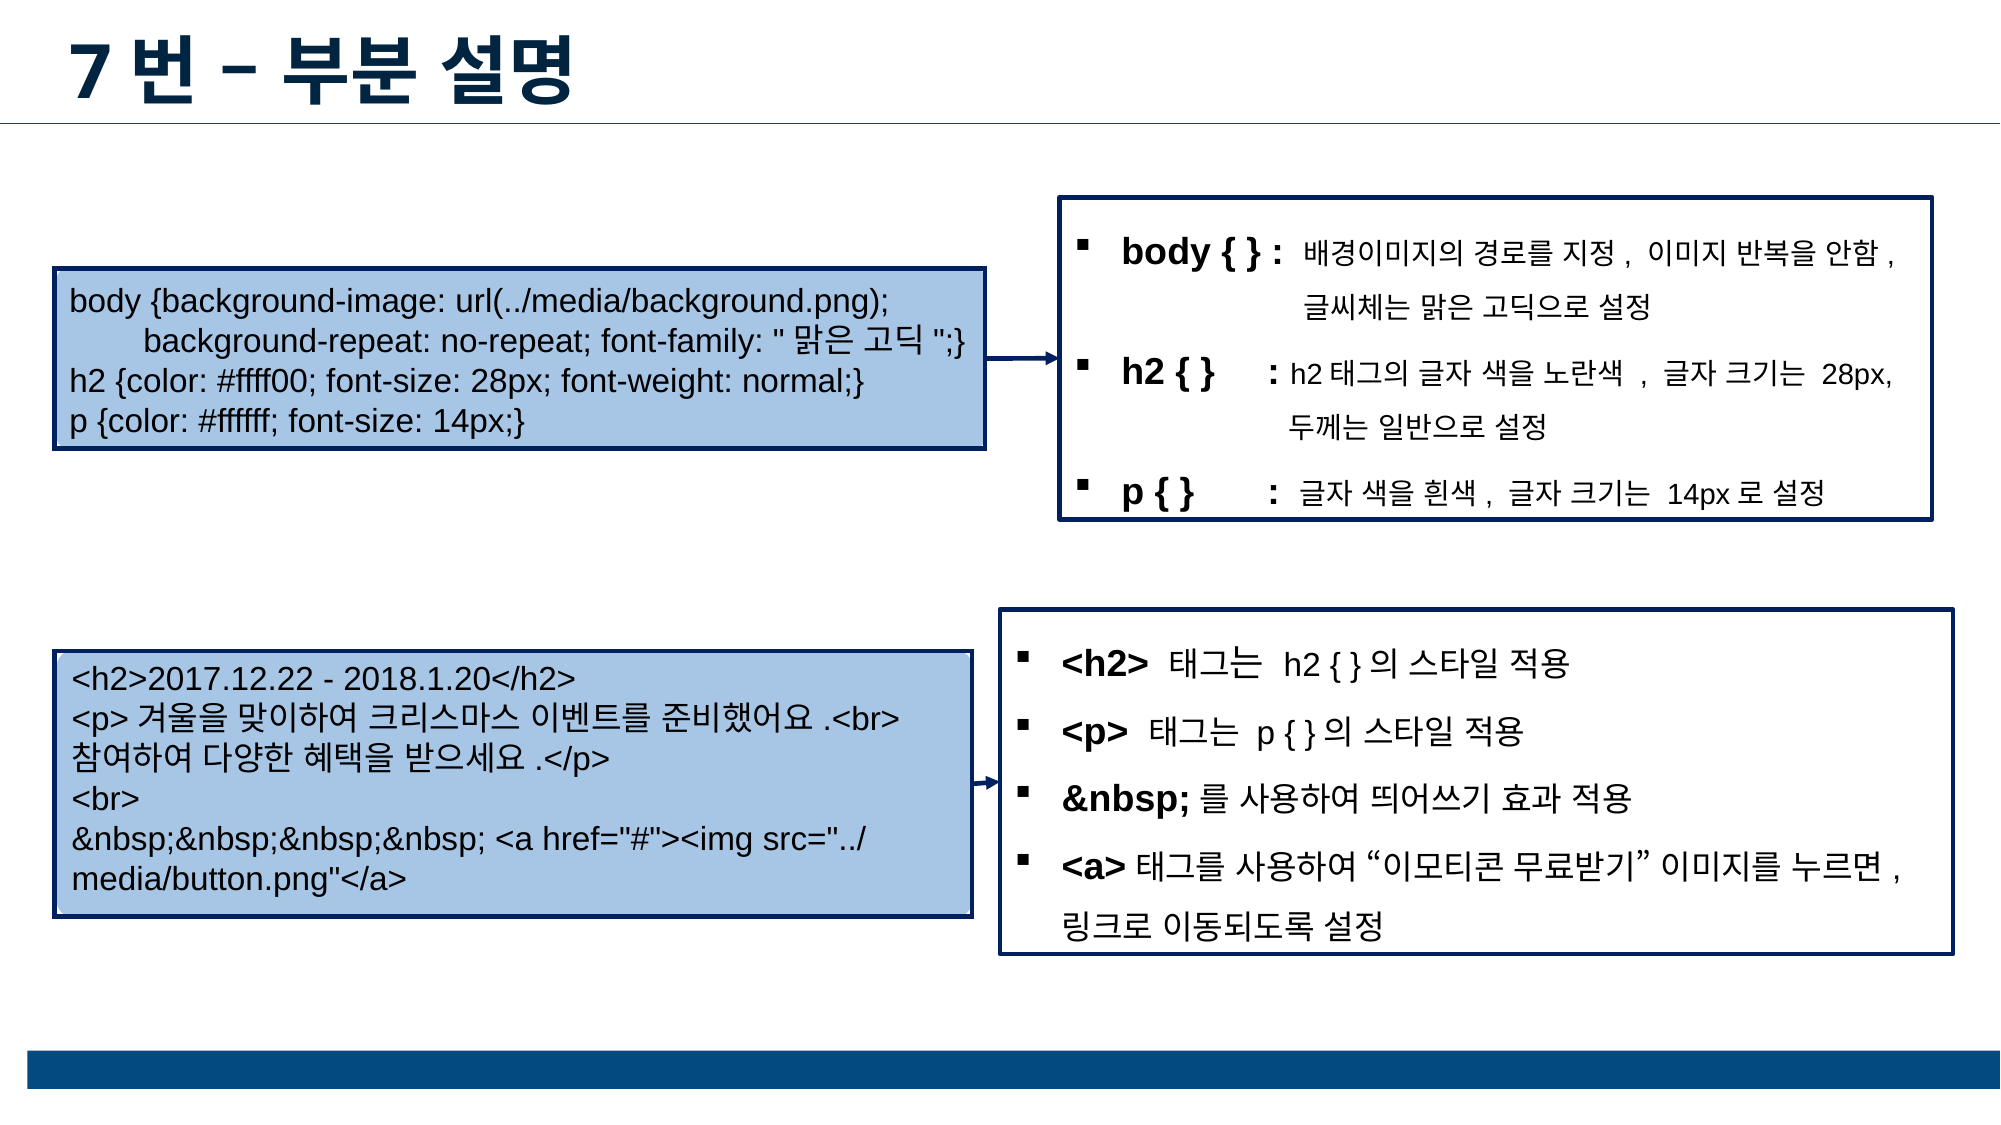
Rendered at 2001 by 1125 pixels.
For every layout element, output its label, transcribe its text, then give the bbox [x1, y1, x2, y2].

text_box <h2> 태그는 h2 { }의 스타일 적용 <p> 태그는 p { }의 스타일 적용 &nbsp;를 사용하여 띄어쓰기 효과 적용 <a>태그를 사용하여 “이모티콘 무료받기” 이미지를 누르면, 링크로 이동되도록 설정 [999, 609, 1954, 955]
text_box [26, 1050, 2000, 1090]
text_box [53, 650, 973, 918]
text_box body { } : 배경이미지의 경로를 지정, 이미지 반복을 안함, 글씨체는 맑은 고딕으로 설정 h2 { } : h2태그의 글자 색을 노란색 , 글자 크기는 28px, 두께는 일반으로 설정 p { } : 글자 색을 흰색, 글자 크기는 14px로 설정 [1059, 197, 1933, 520]
text_box 7번 – 부분 설명 [54, 16, 1687, 122]
text_box [54, 268, 986, 449]
